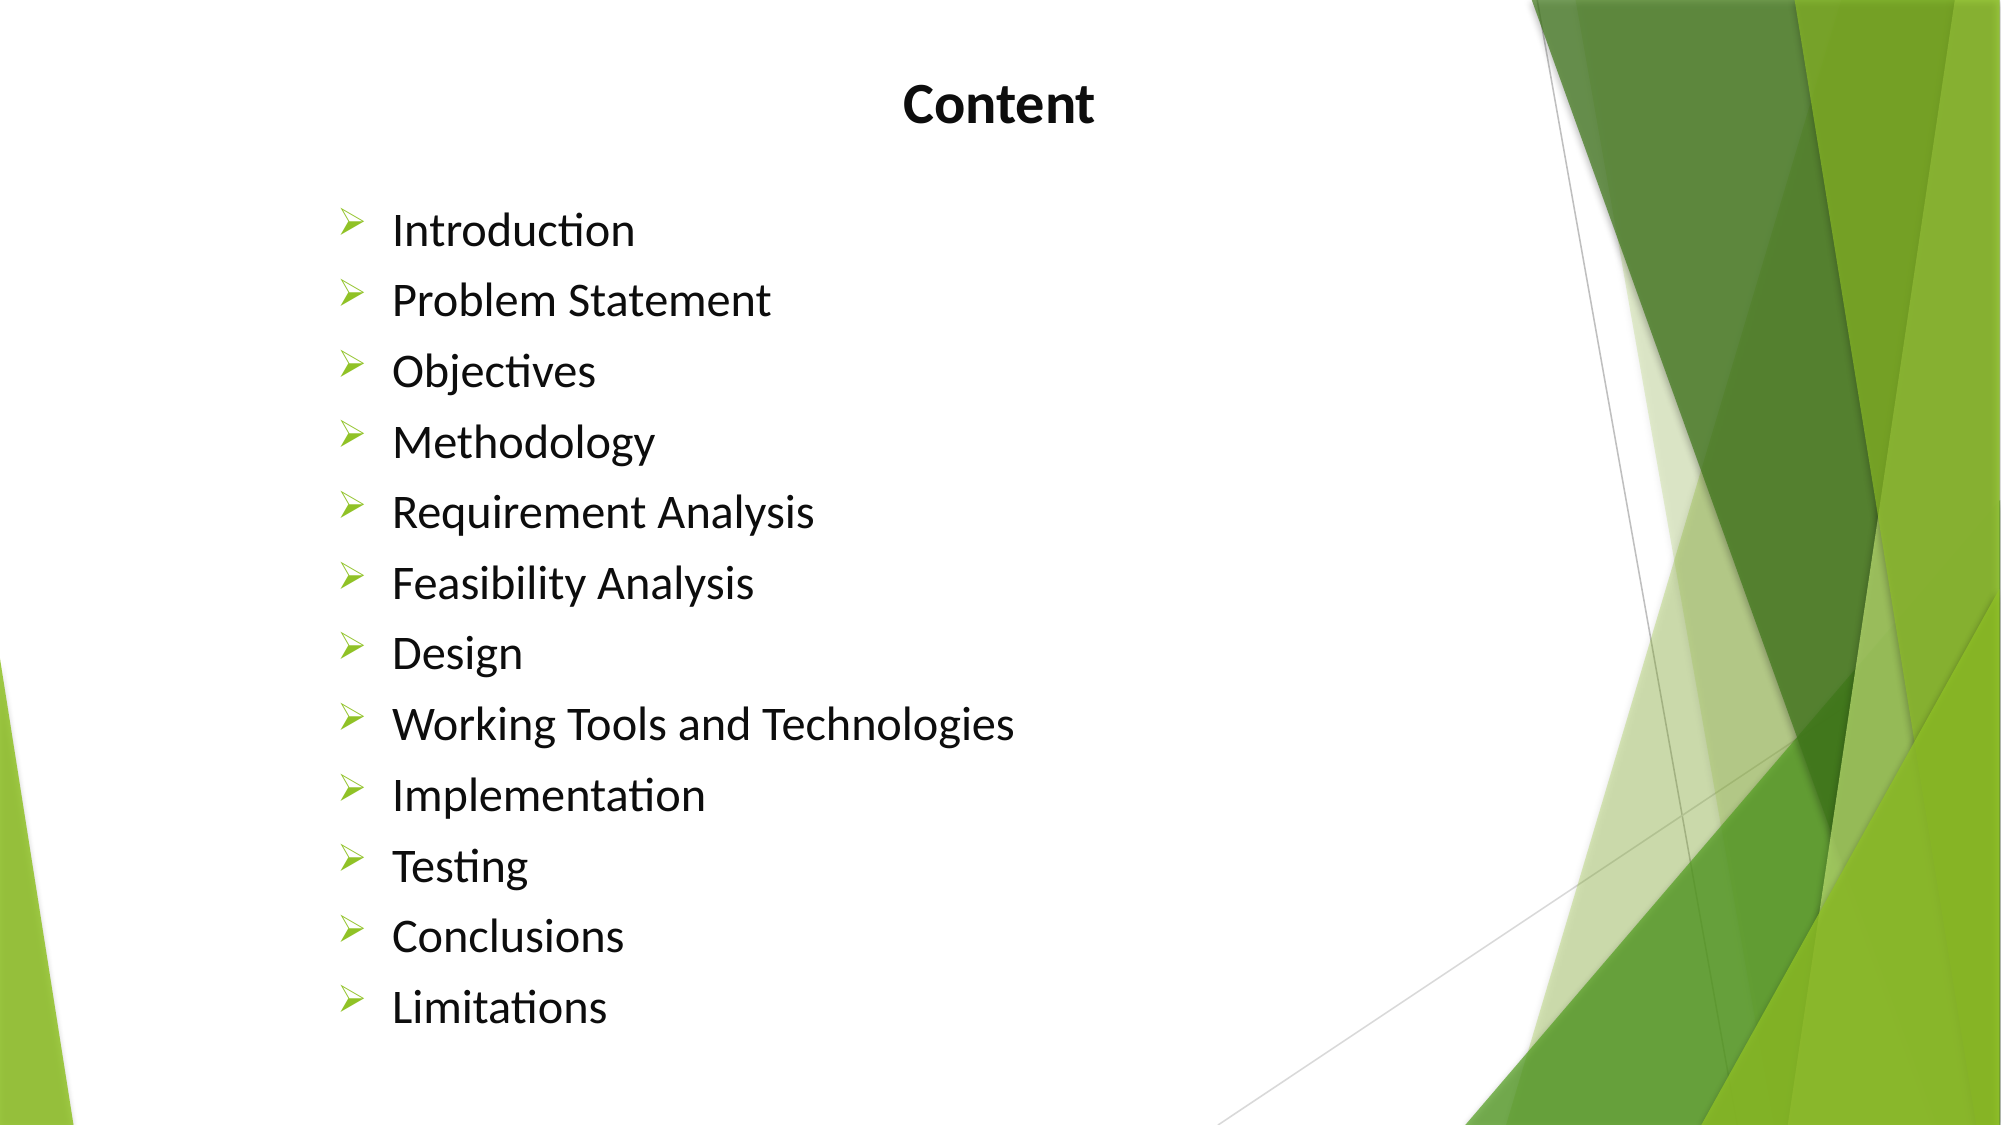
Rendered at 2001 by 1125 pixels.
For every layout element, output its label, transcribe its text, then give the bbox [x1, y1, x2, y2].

title Content [0, 57, 2000, 138]
list Introduction Problem Statement Objectives Methodology Requirement Analysis Feasibility Analysis Design Working Tools and Technologies Implementation Testing Conclusions Limitations [322, 190, 1522, 1046]
